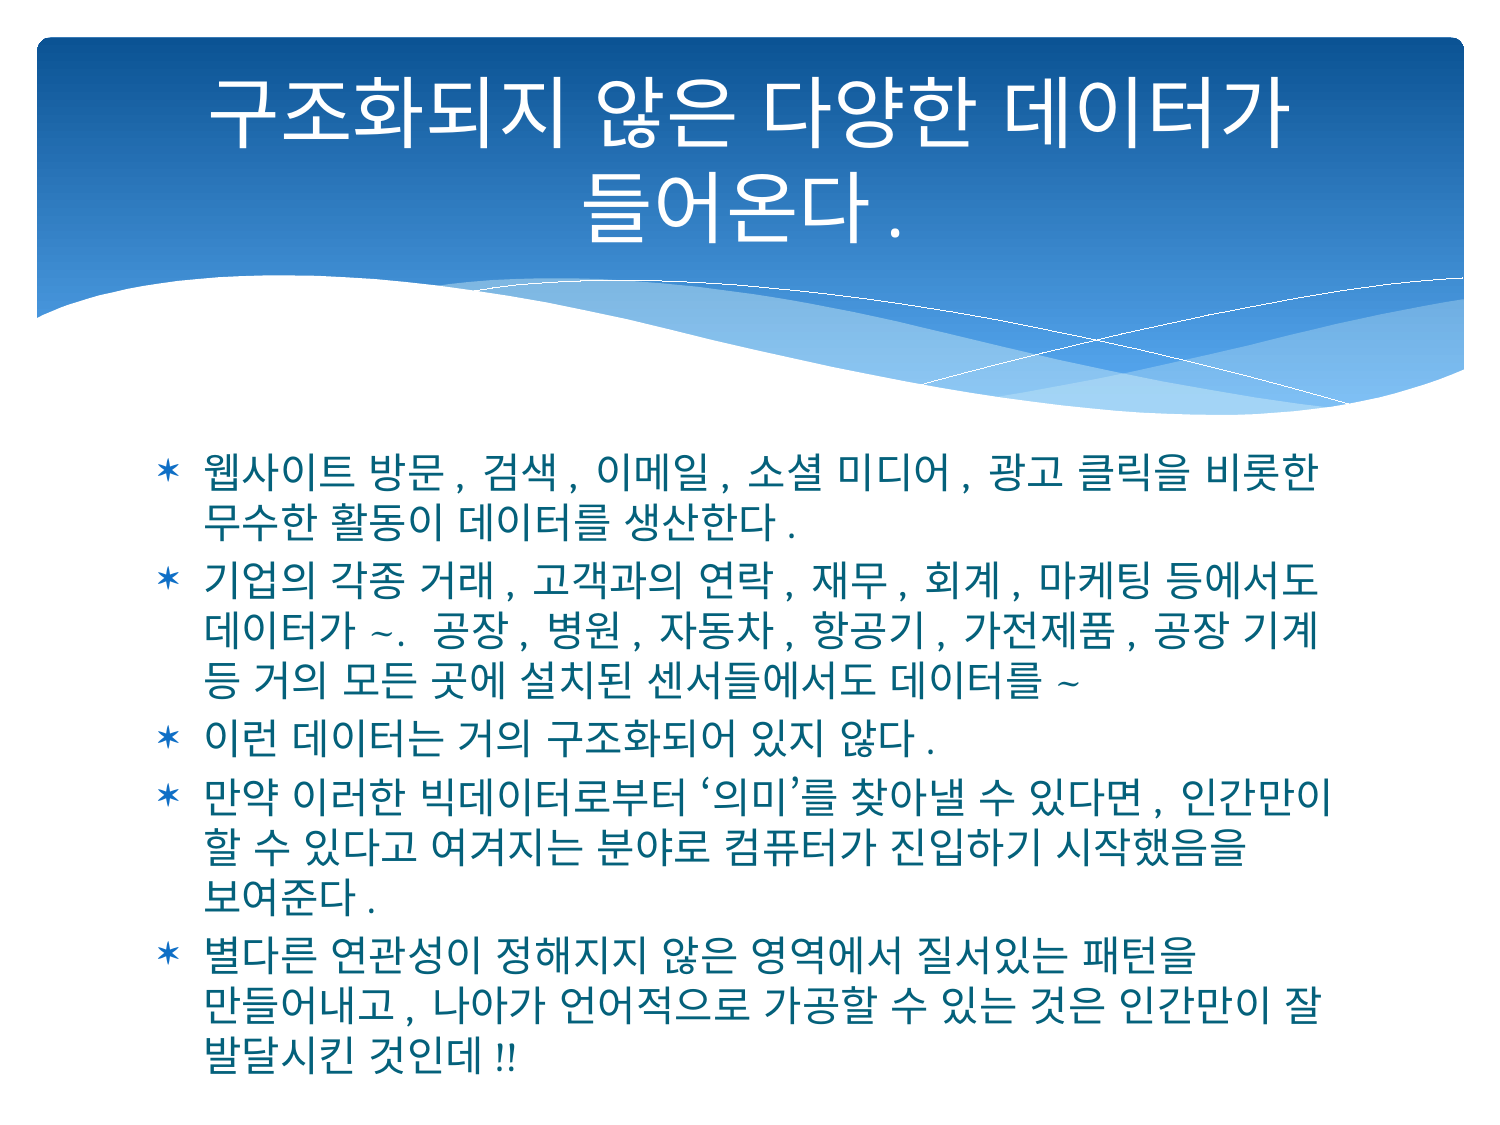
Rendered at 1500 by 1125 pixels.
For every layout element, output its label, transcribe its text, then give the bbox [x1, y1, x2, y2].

title 구조화되지 않은 다양한 데이터가 들어온다. [75, 55, 1425, 261]
list 웹사이트 방문, 검색, 이메일, 소셜 미디어, 광고 클릭을 비롯한 무수한 활동이 데이터를 생산한다. 기업의 각종 거래, 고객과의 연락, 재무, 회계, 마케팅 등에서도 데이터가~. 공장, 병원, 자동차, 항공기, 가전제품, 공장 기계 등 거의 모든 곳에 설치된 센서들에서도 데이터를~ 이런 데이터는 거의 구조화되어 있지 않다. 만약 이러한 빅데이터로부터 ‘의미’를 찾아낼 수 있다면, 인간만이 할 수 있다고 여겨지는 분야로 컴퓨터가 진입하기 시작했음을 보여준다. 별다른 연관성이 정해지지 않은 영역에서 질서있는 패턴을 만들어내고, 나아가 언어적으로 가공할 수 있는 것은 인간만이 잘 발달시킨 것인데!! [143, 438, 1359, 1005]
